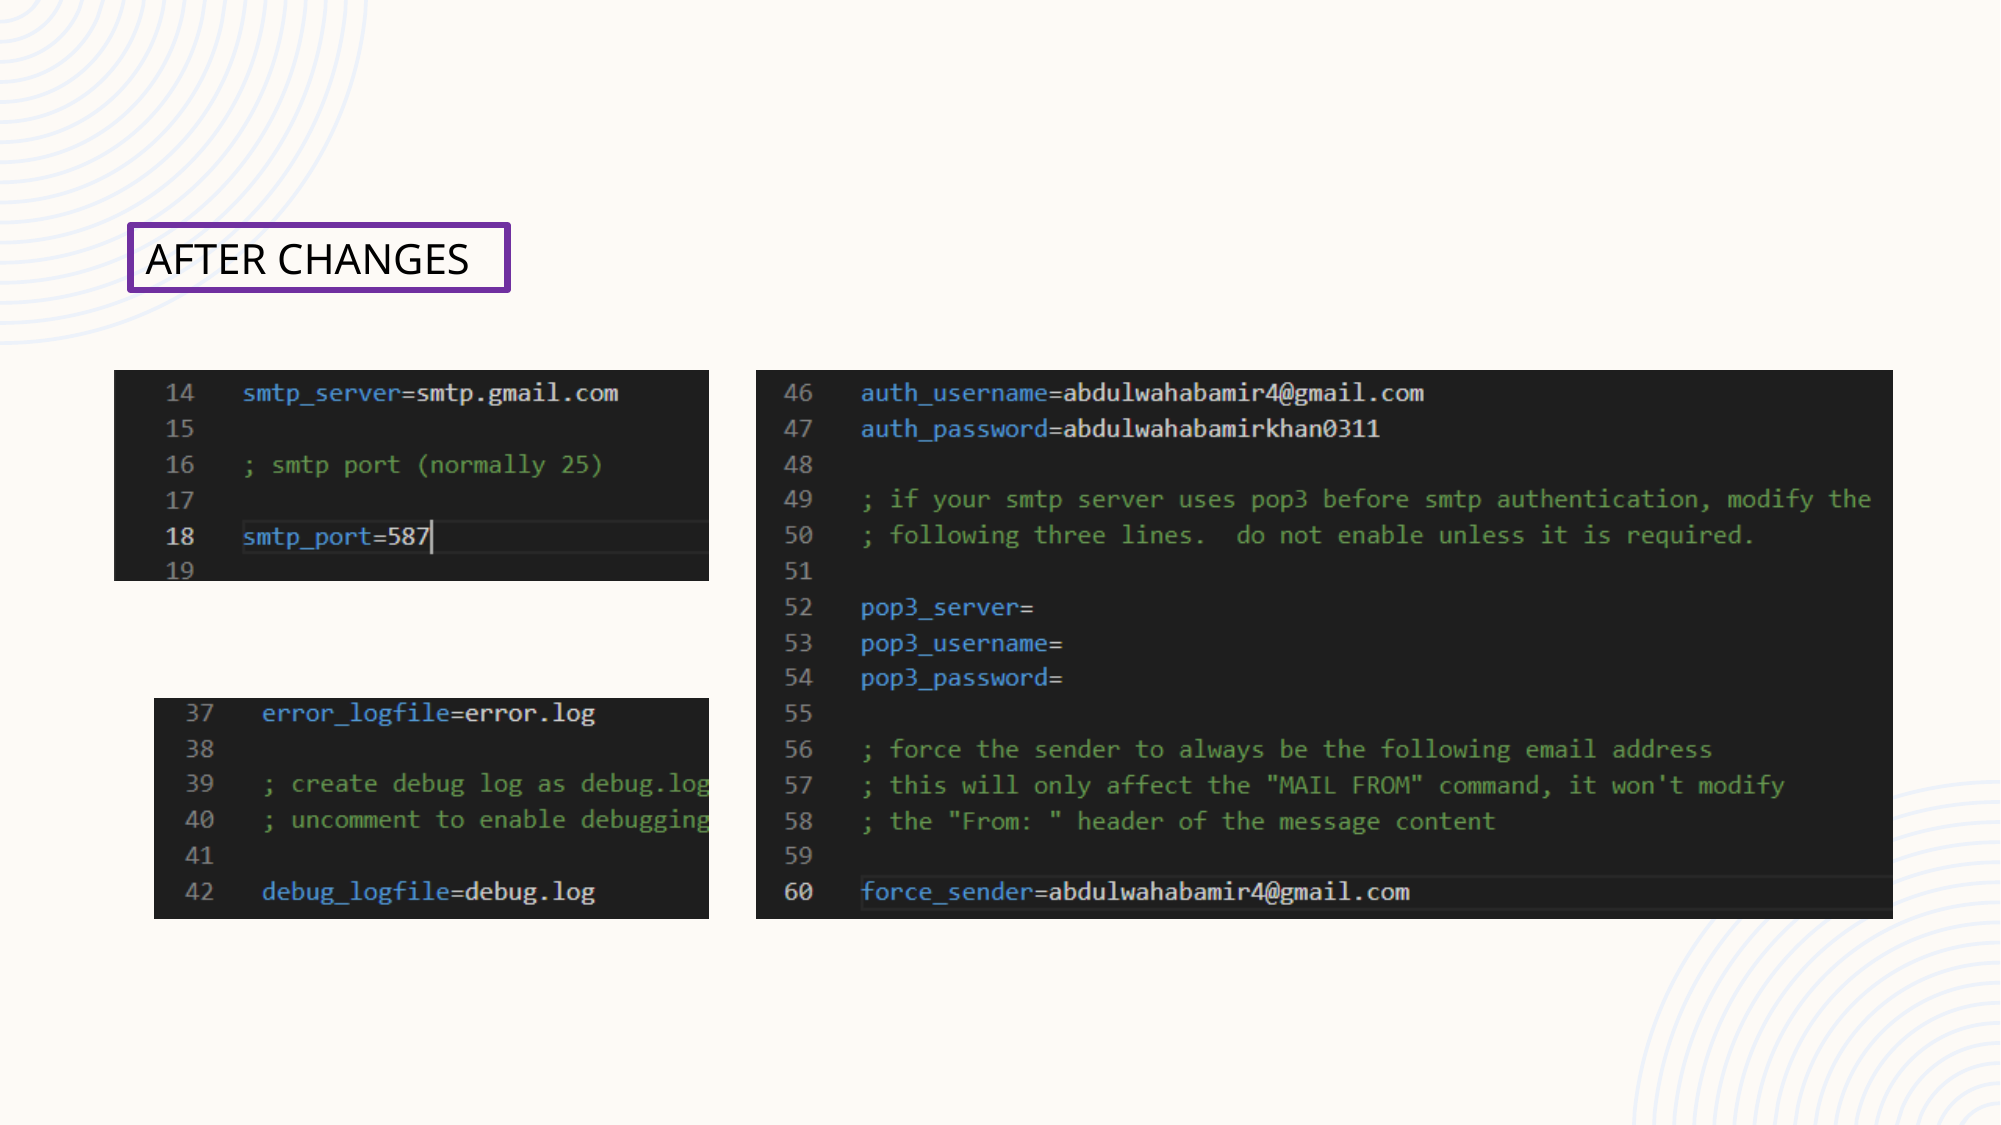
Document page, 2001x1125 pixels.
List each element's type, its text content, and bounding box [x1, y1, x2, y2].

picture [113, 369, 709, 582]
picture [755, 369, 1893, 919]
text_box AFTER CHANGES [130, 224, 508, 290]
picture [154, 698, 709, 919]
